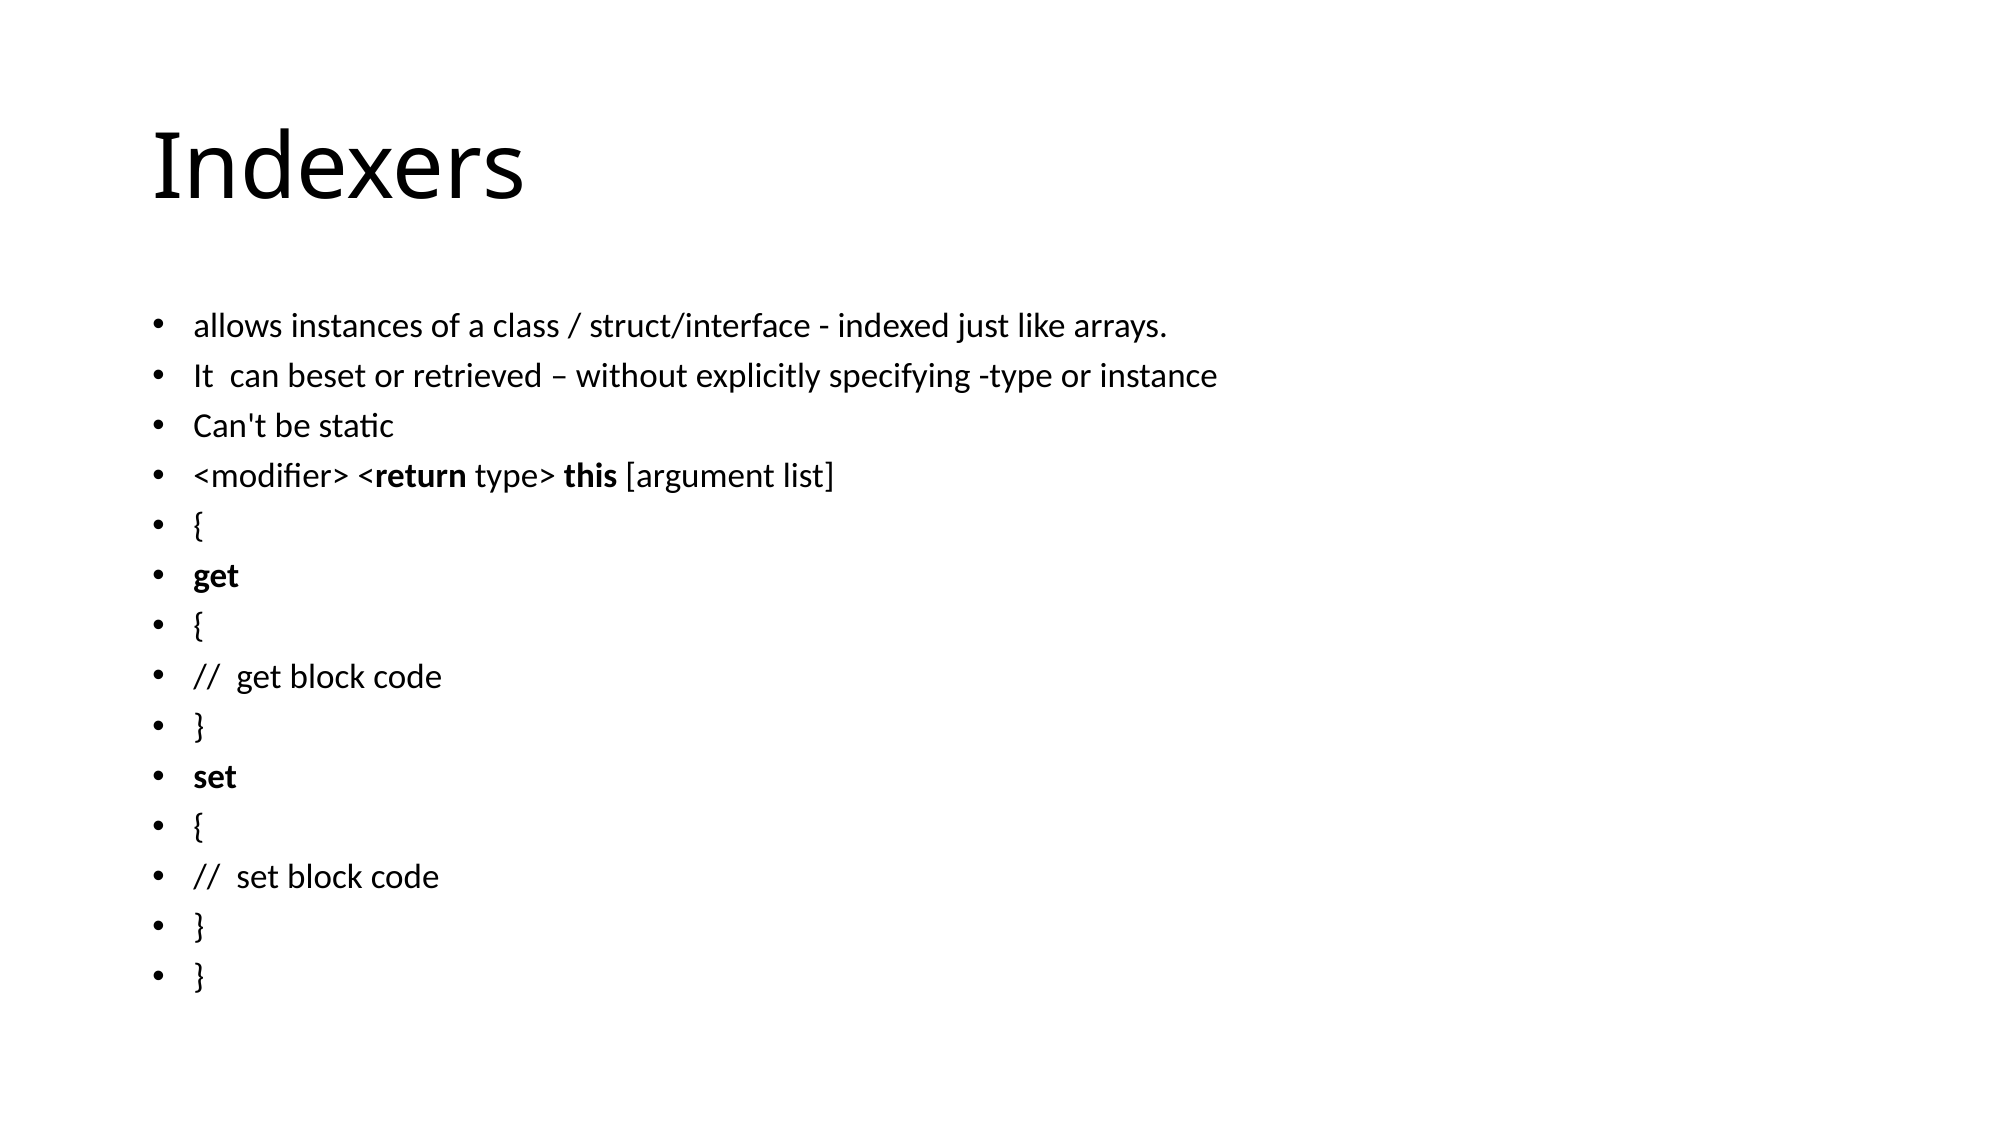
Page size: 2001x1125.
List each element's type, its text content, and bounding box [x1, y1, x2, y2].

title Indexers [137, 59, 1863, 278]
list allows instances of a class / struct/interface - indexed just like arrays. It can beset or retrieved – without explicitly specifying -type or instance Can't be static <modifier> <return type> this [argument list] { get { // get block code } set { // set block code } } [137, 299, 1863, 1014]
